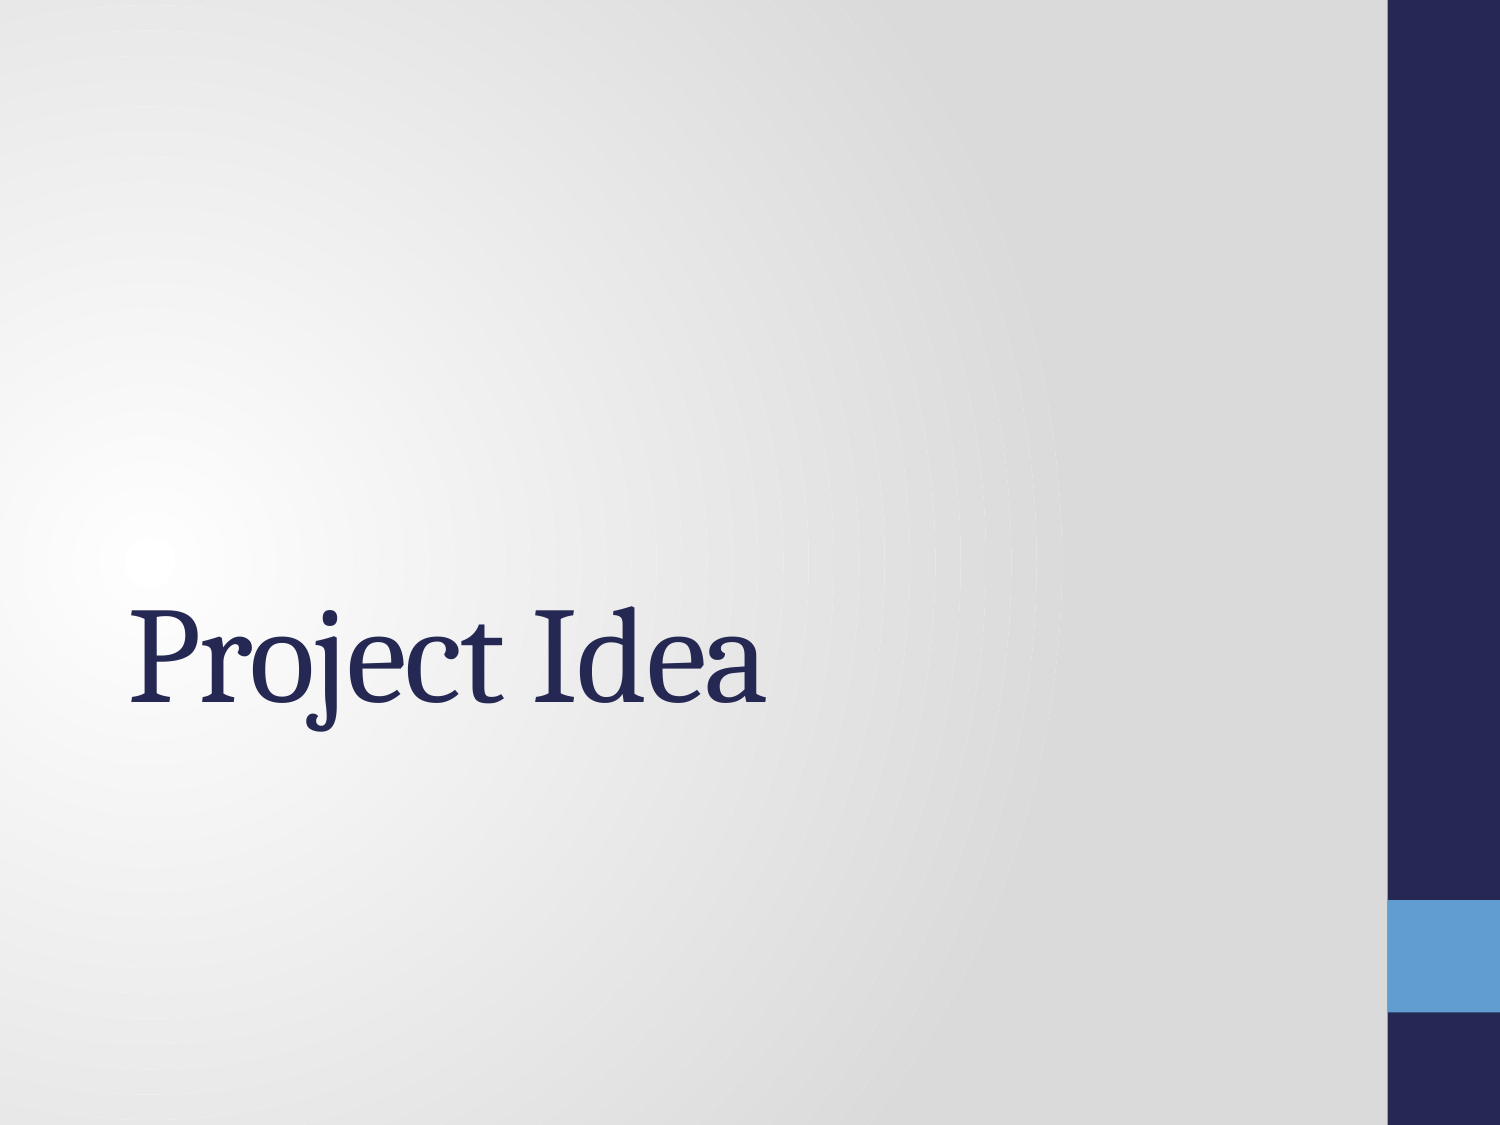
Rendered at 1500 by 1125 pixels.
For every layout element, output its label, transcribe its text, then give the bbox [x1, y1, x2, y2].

title Project Idea [112, 312, 1350, 738]
